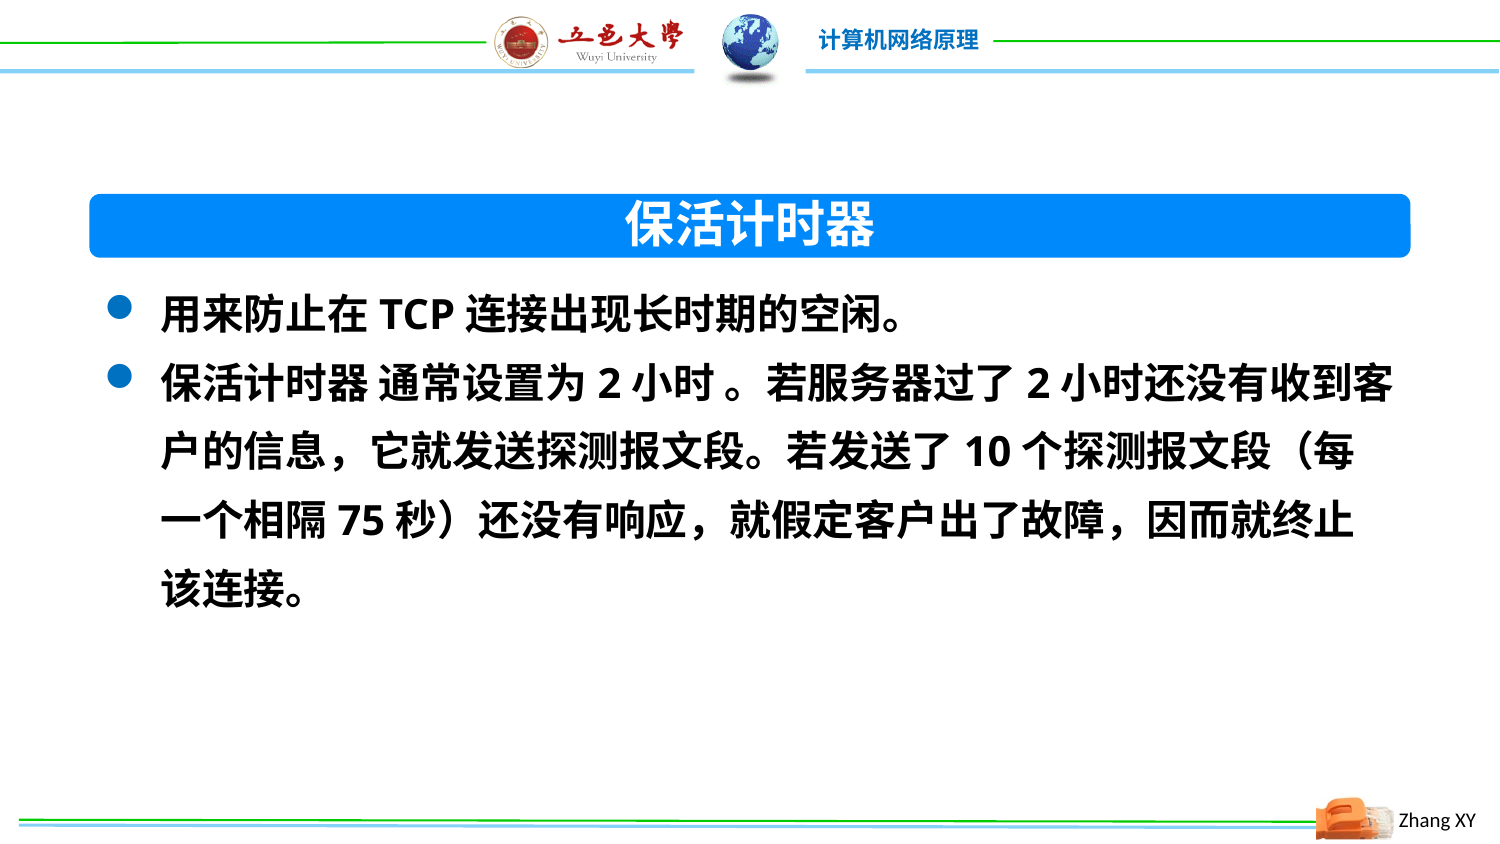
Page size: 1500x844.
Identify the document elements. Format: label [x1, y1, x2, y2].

picture [494, 15, 697, 69]
picture [1316, 796, 1394, 840]
text_box [89, 185, 1411, 621]
picture [720, 12, 780, 88]
